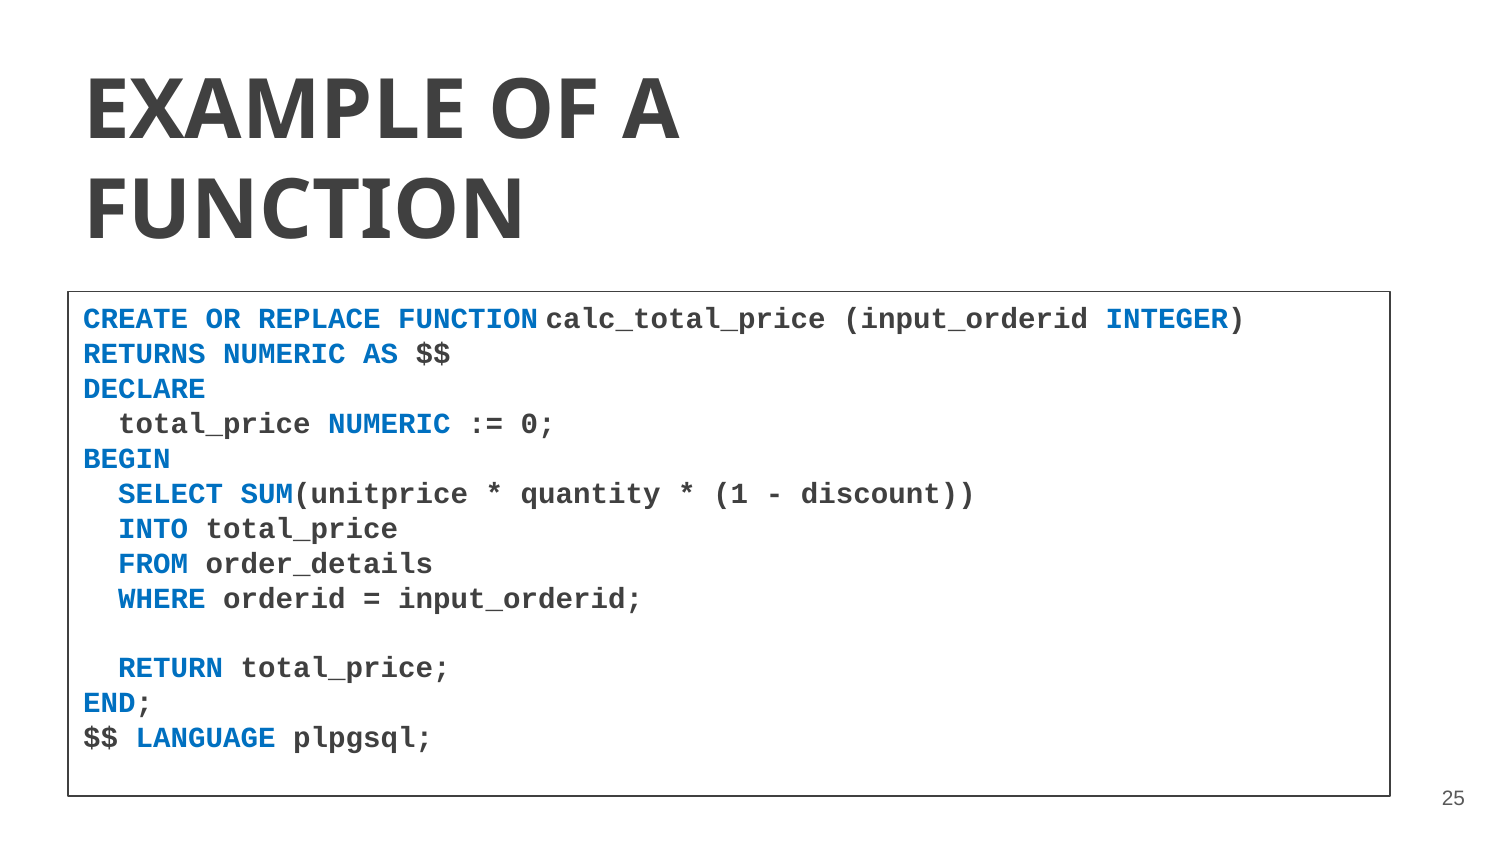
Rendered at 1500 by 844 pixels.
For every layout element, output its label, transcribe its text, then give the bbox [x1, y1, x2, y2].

text_box CREATE OR REPLACE FUNCTION calc_total_price (input_orderid INTEGER) RETURNS NUMERIC AS $$ DECLARE total_price NUMERIC := 0; BEGIN SELECT SUM(unitprice * quantity * (1 - discount)) INTO total_price FROM order_details WHERE orderid = input_orderid; RETURN total_price; END; $$ LANGUAGE plpgsql; [68, 291, 1390, 797]
text_box EXAMPLE OF A FUNCTION [68, 40, 1094, 291]
slide_number ‹#› [1389, 764, 1480, 830]
